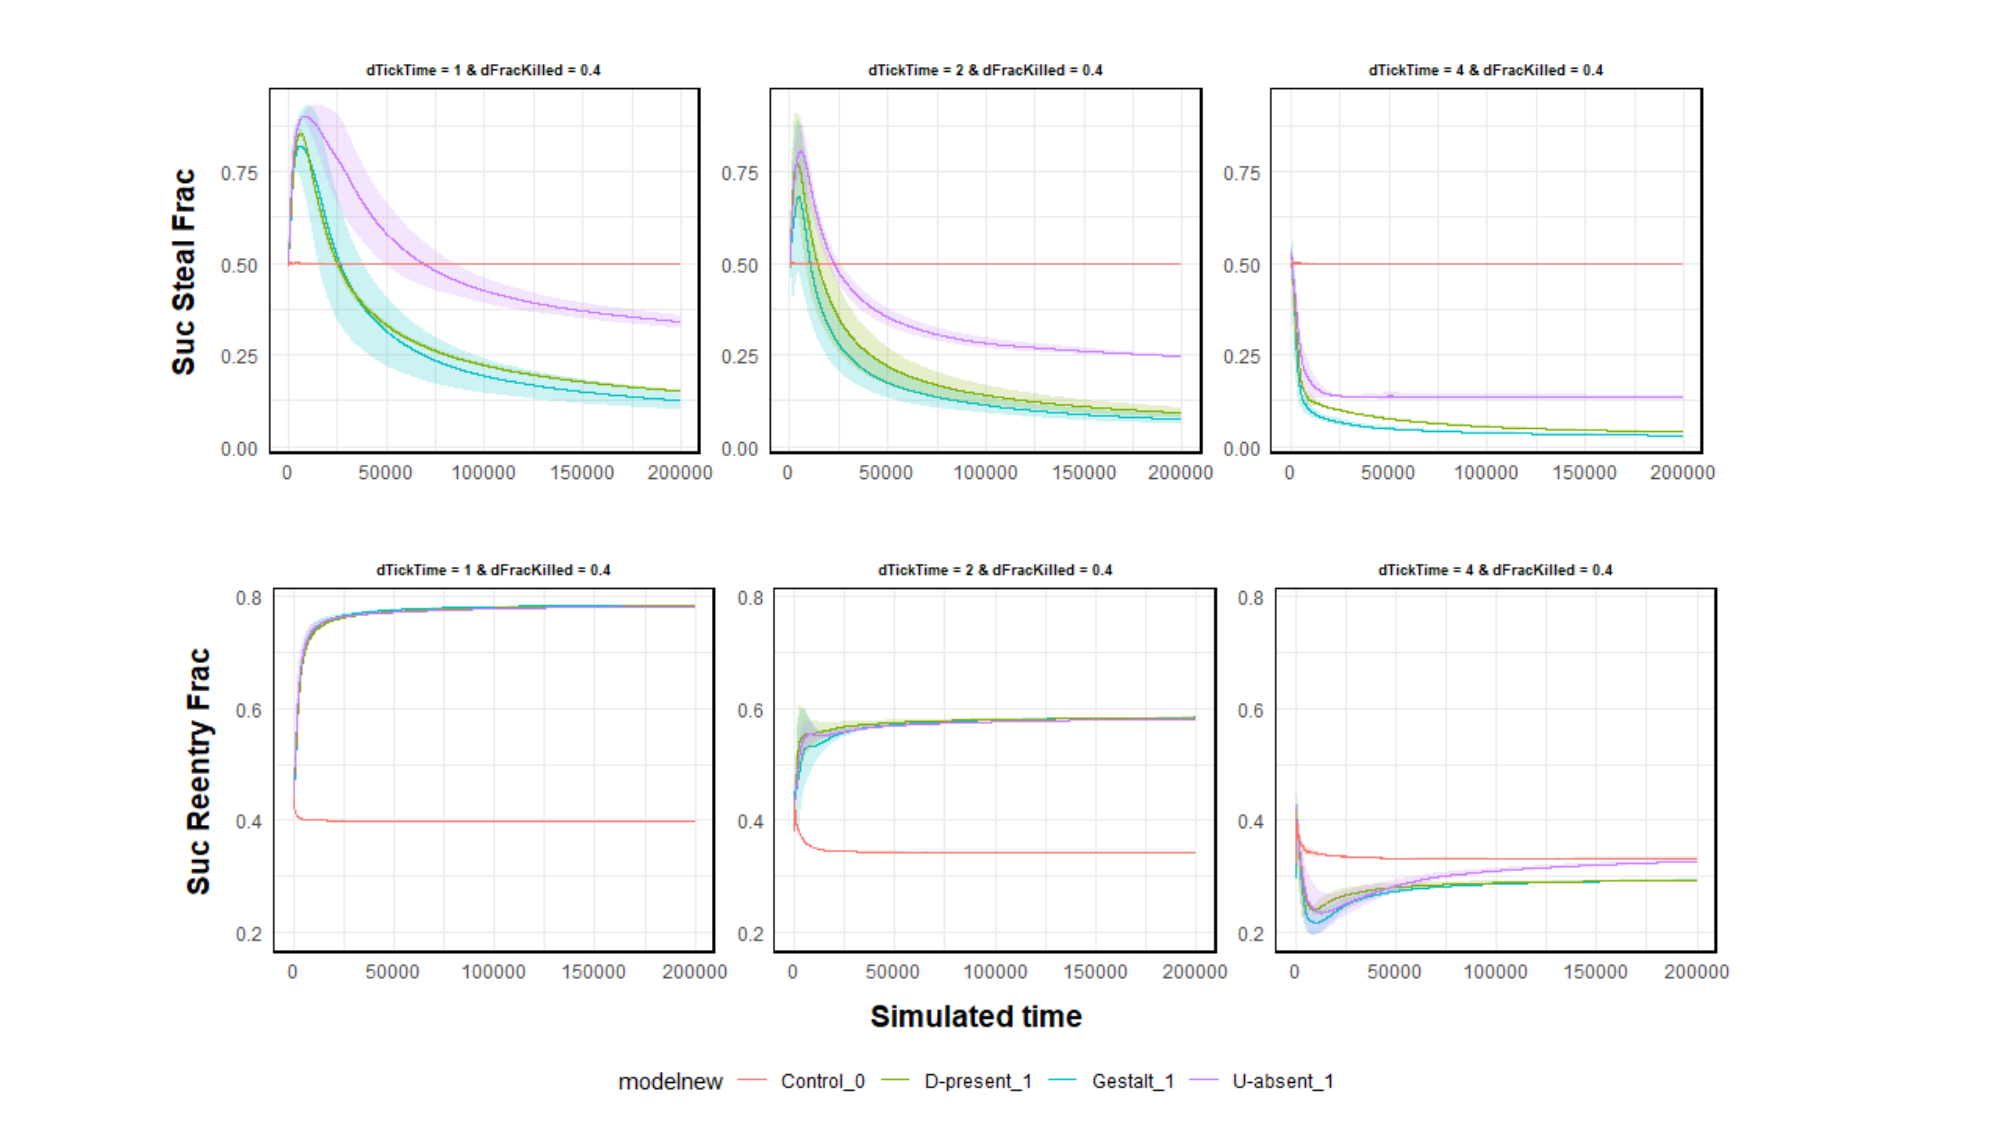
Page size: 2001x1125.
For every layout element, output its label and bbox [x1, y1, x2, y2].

picture [152, 0, 1789, 1108]
